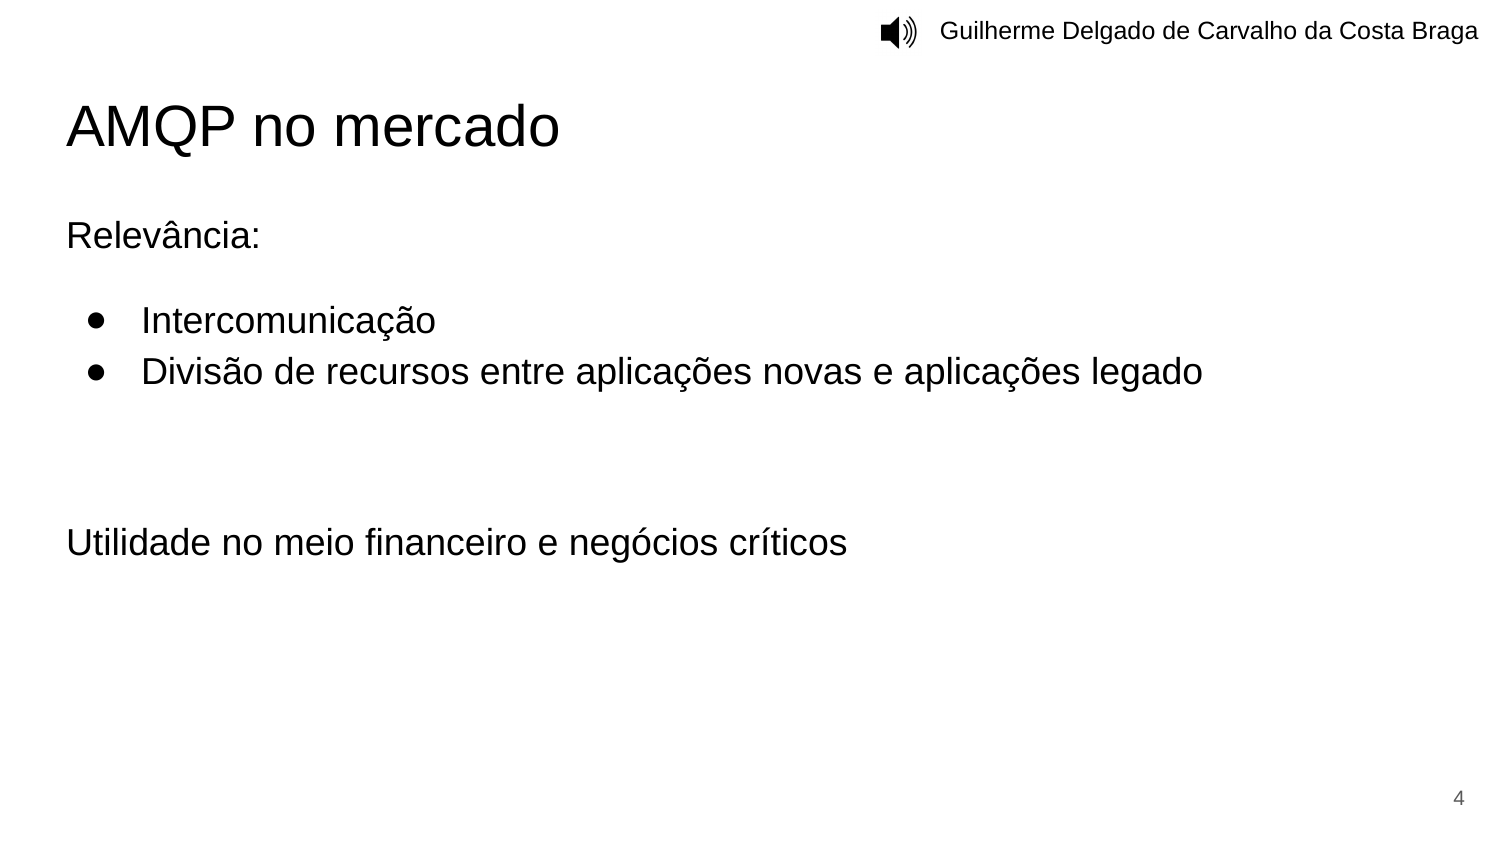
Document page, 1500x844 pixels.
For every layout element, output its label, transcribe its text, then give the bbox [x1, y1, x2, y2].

slide_number ‹#› [1389, 764, 1480, 830]
picture [875, 8, 922, 56]
title AMQP no mercado [51, 72, 1449, 167]
list Relevância: Intercomunicação Divisão de recursos entre aplicações novas e aplicações legado Utilidade no meio financeiro e negócios críticos [51, 189, 1449, 750]
text_box Guilherme Delgado de Carvalho da Costa Braga [924, 0, 1498, 65]
